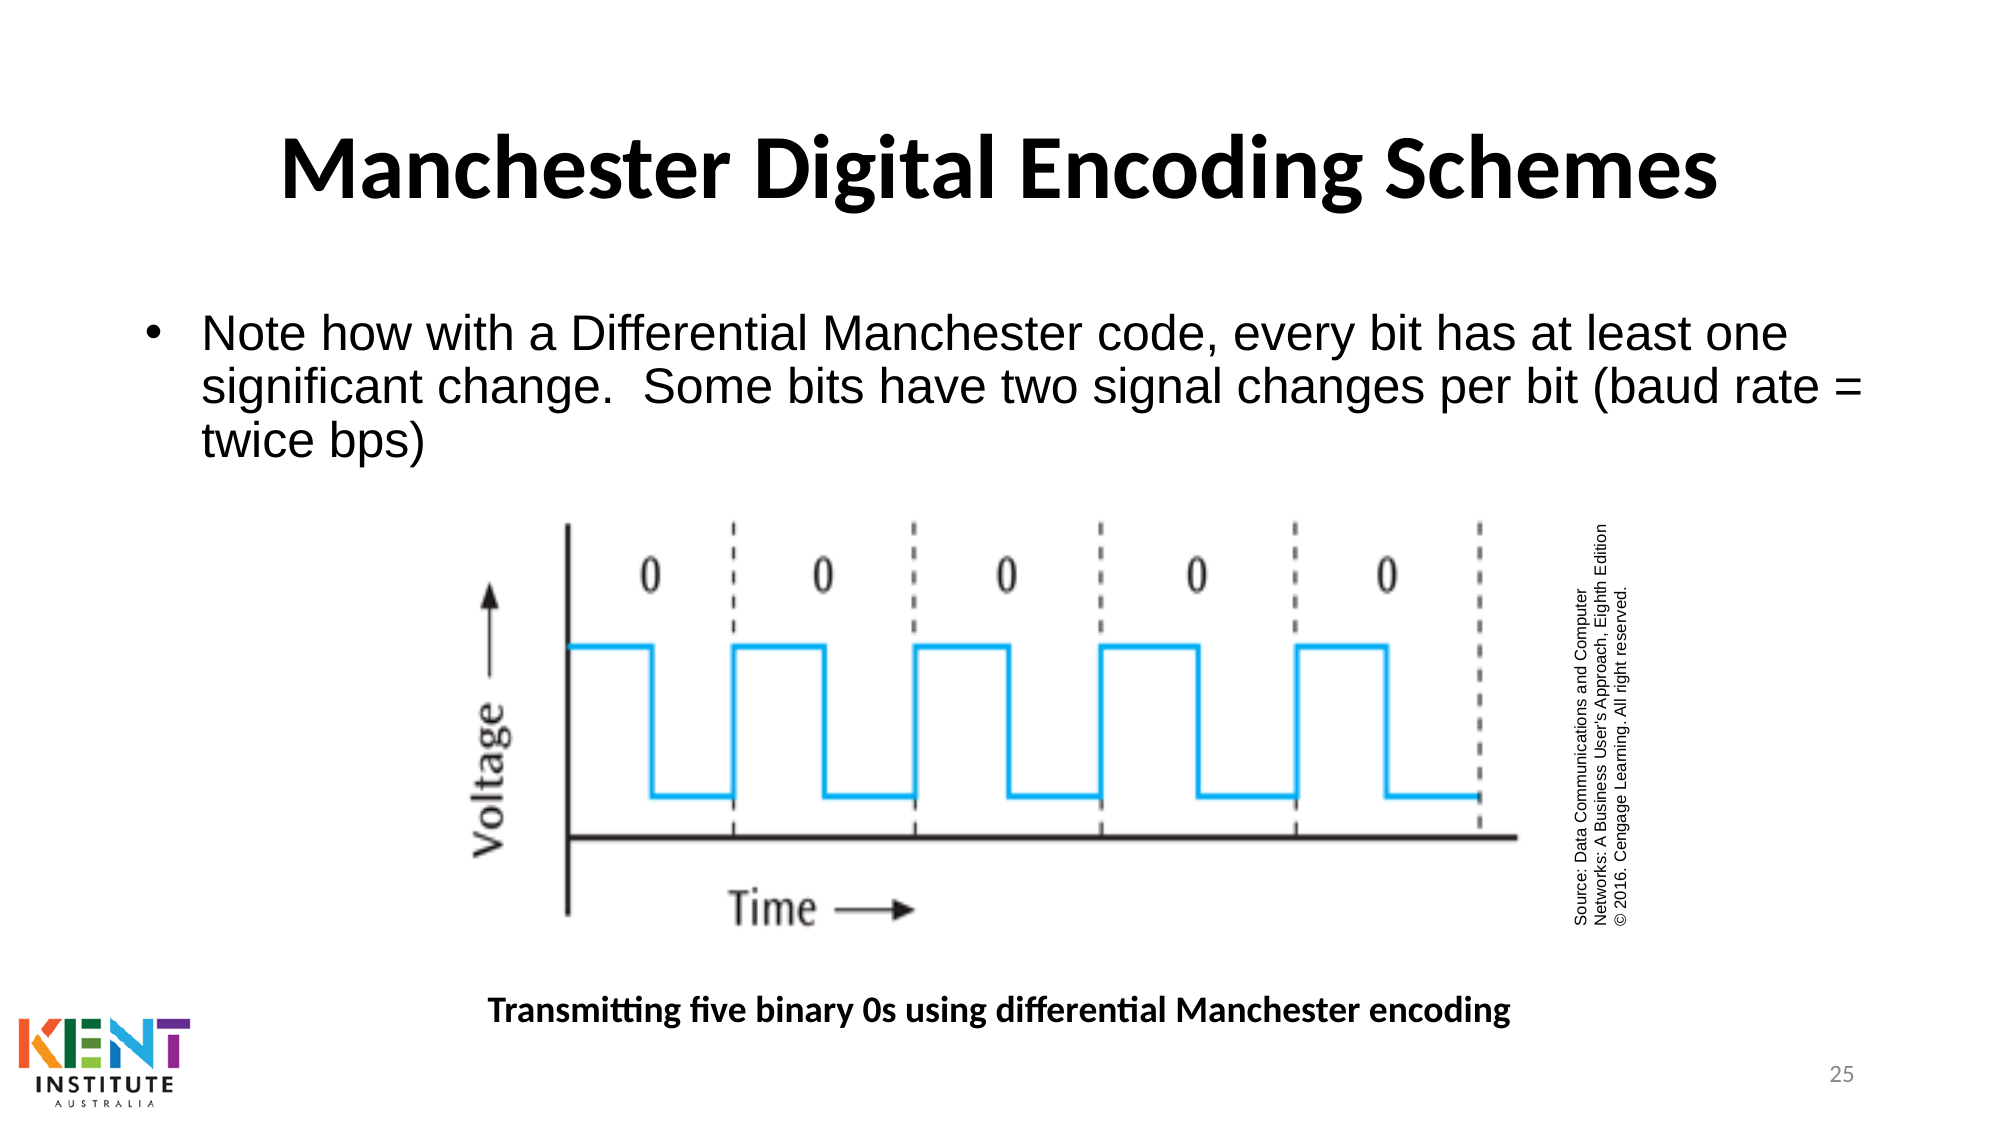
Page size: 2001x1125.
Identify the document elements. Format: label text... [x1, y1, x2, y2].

picture [0, 1000, 208, 1125]
picture [442, 480, 1558, 961]
text_box Source: Data Communications and Computer Networks: A Business User's Approach, Eighth Edition © 2016. Cengage Learning. All right reserved. [1562, 508, 1637, 934]
list Note how with a Differential Manchester code, every bit has at least one significant change. Some bits have two signal changes per bit (baud rate = twice bps) [136, 298, 1905, 518]
title Manchester Digital Encoding Schemes [136, 59, 1863, 278]
slide_number 25 [1819, 1050, 1863, 1096]
text_box Transmitting five binary 0s using differential Manchester encoding [480, 977, 1520, 1038]
